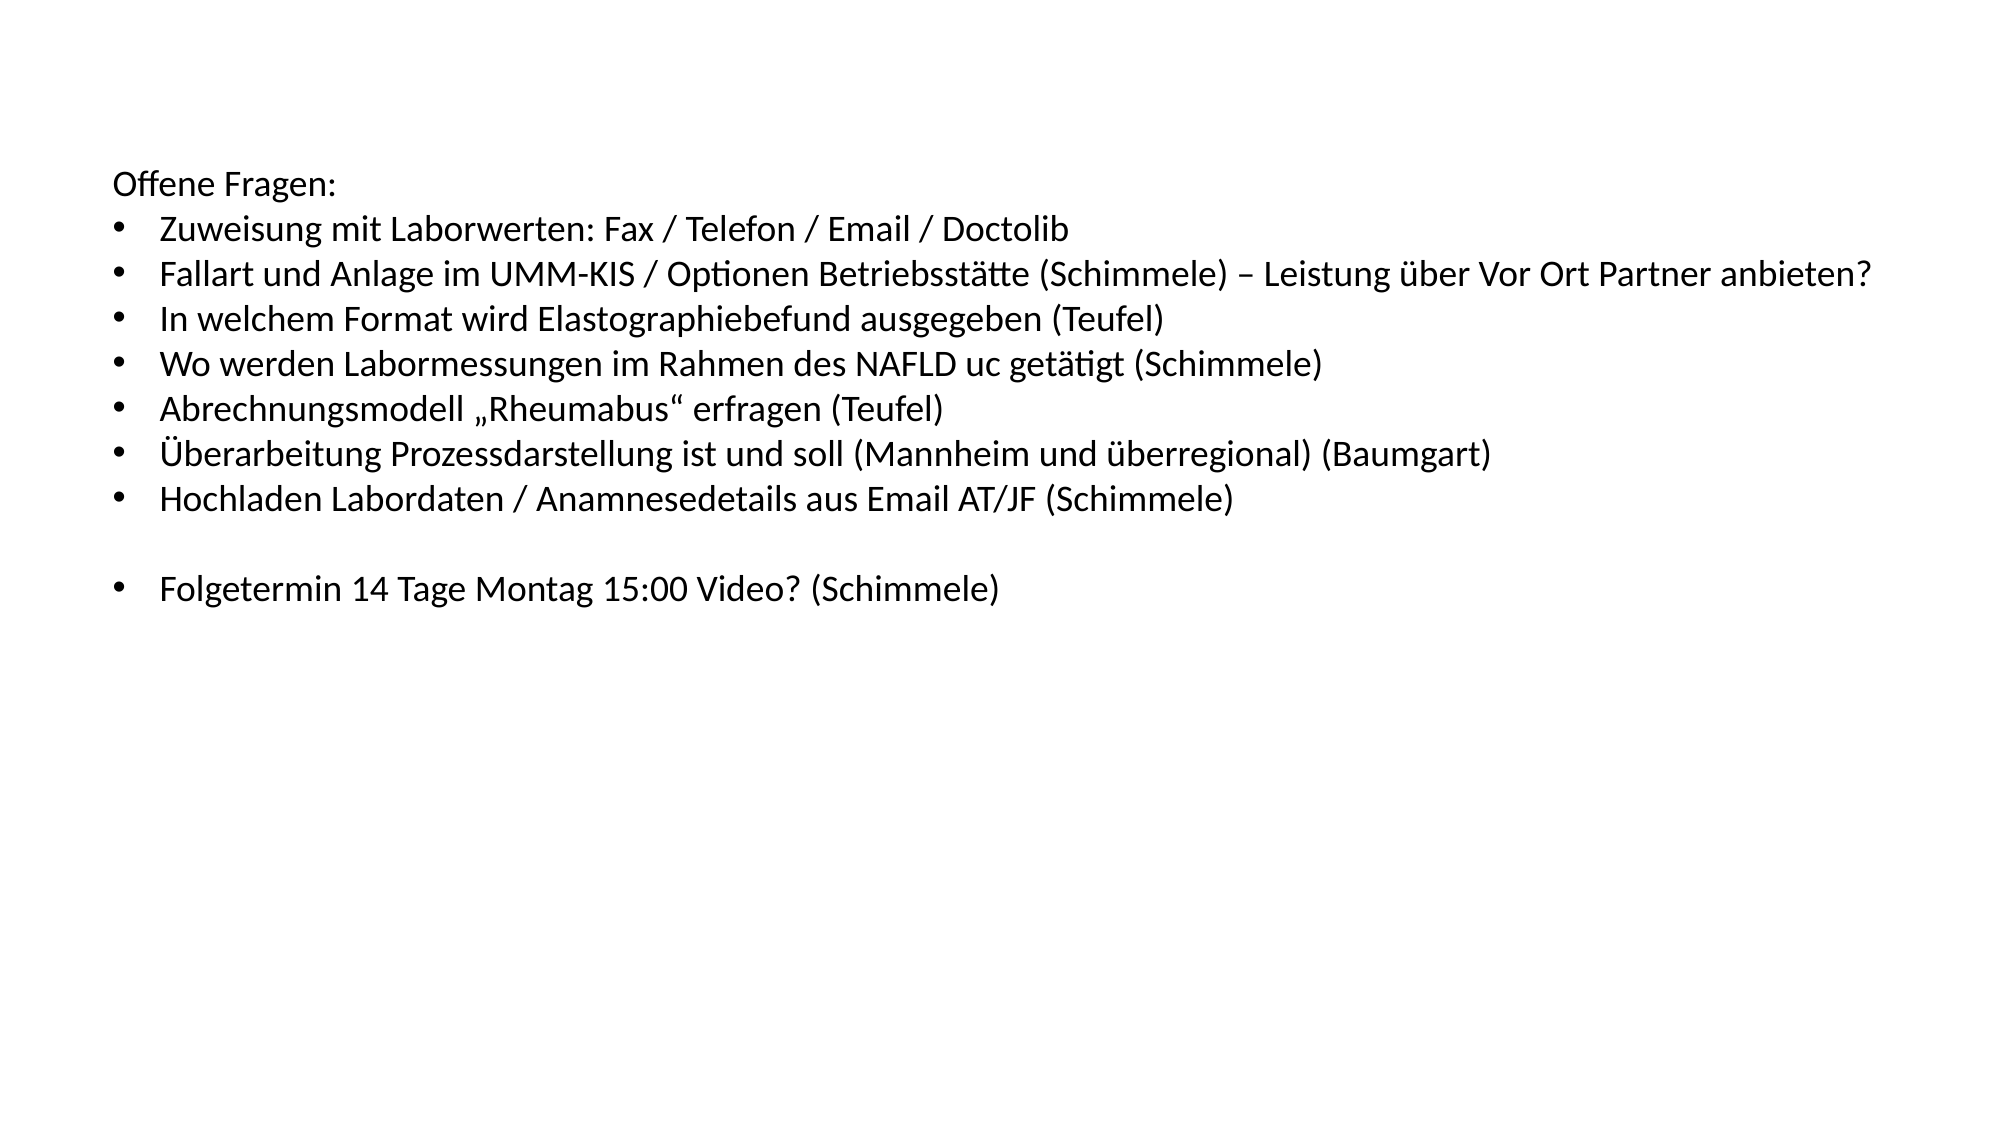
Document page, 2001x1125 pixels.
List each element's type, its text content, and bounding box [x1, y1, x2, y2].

text_box Offene Fragen: Zuweisung mit Laborwerten: Fax / Telefon / Email / Doctolib Fallart und Anlage im UMM-KIS / Optionen Betriebsstätte (Schimmele) – Leistung über Vor Ort Partner anbieten? In welchem Format wird Elastographiebefund ausgegeben (Teufel) Wo werden Labormessungen im Rahmen des NAFLD uc getätigt (Schimmele) Abrechnungsmodell „Rheumabus“ erfragen (Teufel) Überarbeitung Prozessdarstellung ist und soll (Mannheim und überregional) (Baumgart) Hochladen Labordaten / Anamnesedetails aus Email AT/JF (Schimmele) Folgetermin 14 Tage Montag 15:00 Video? (Schimmele) [98, 151, 1890, 797]
